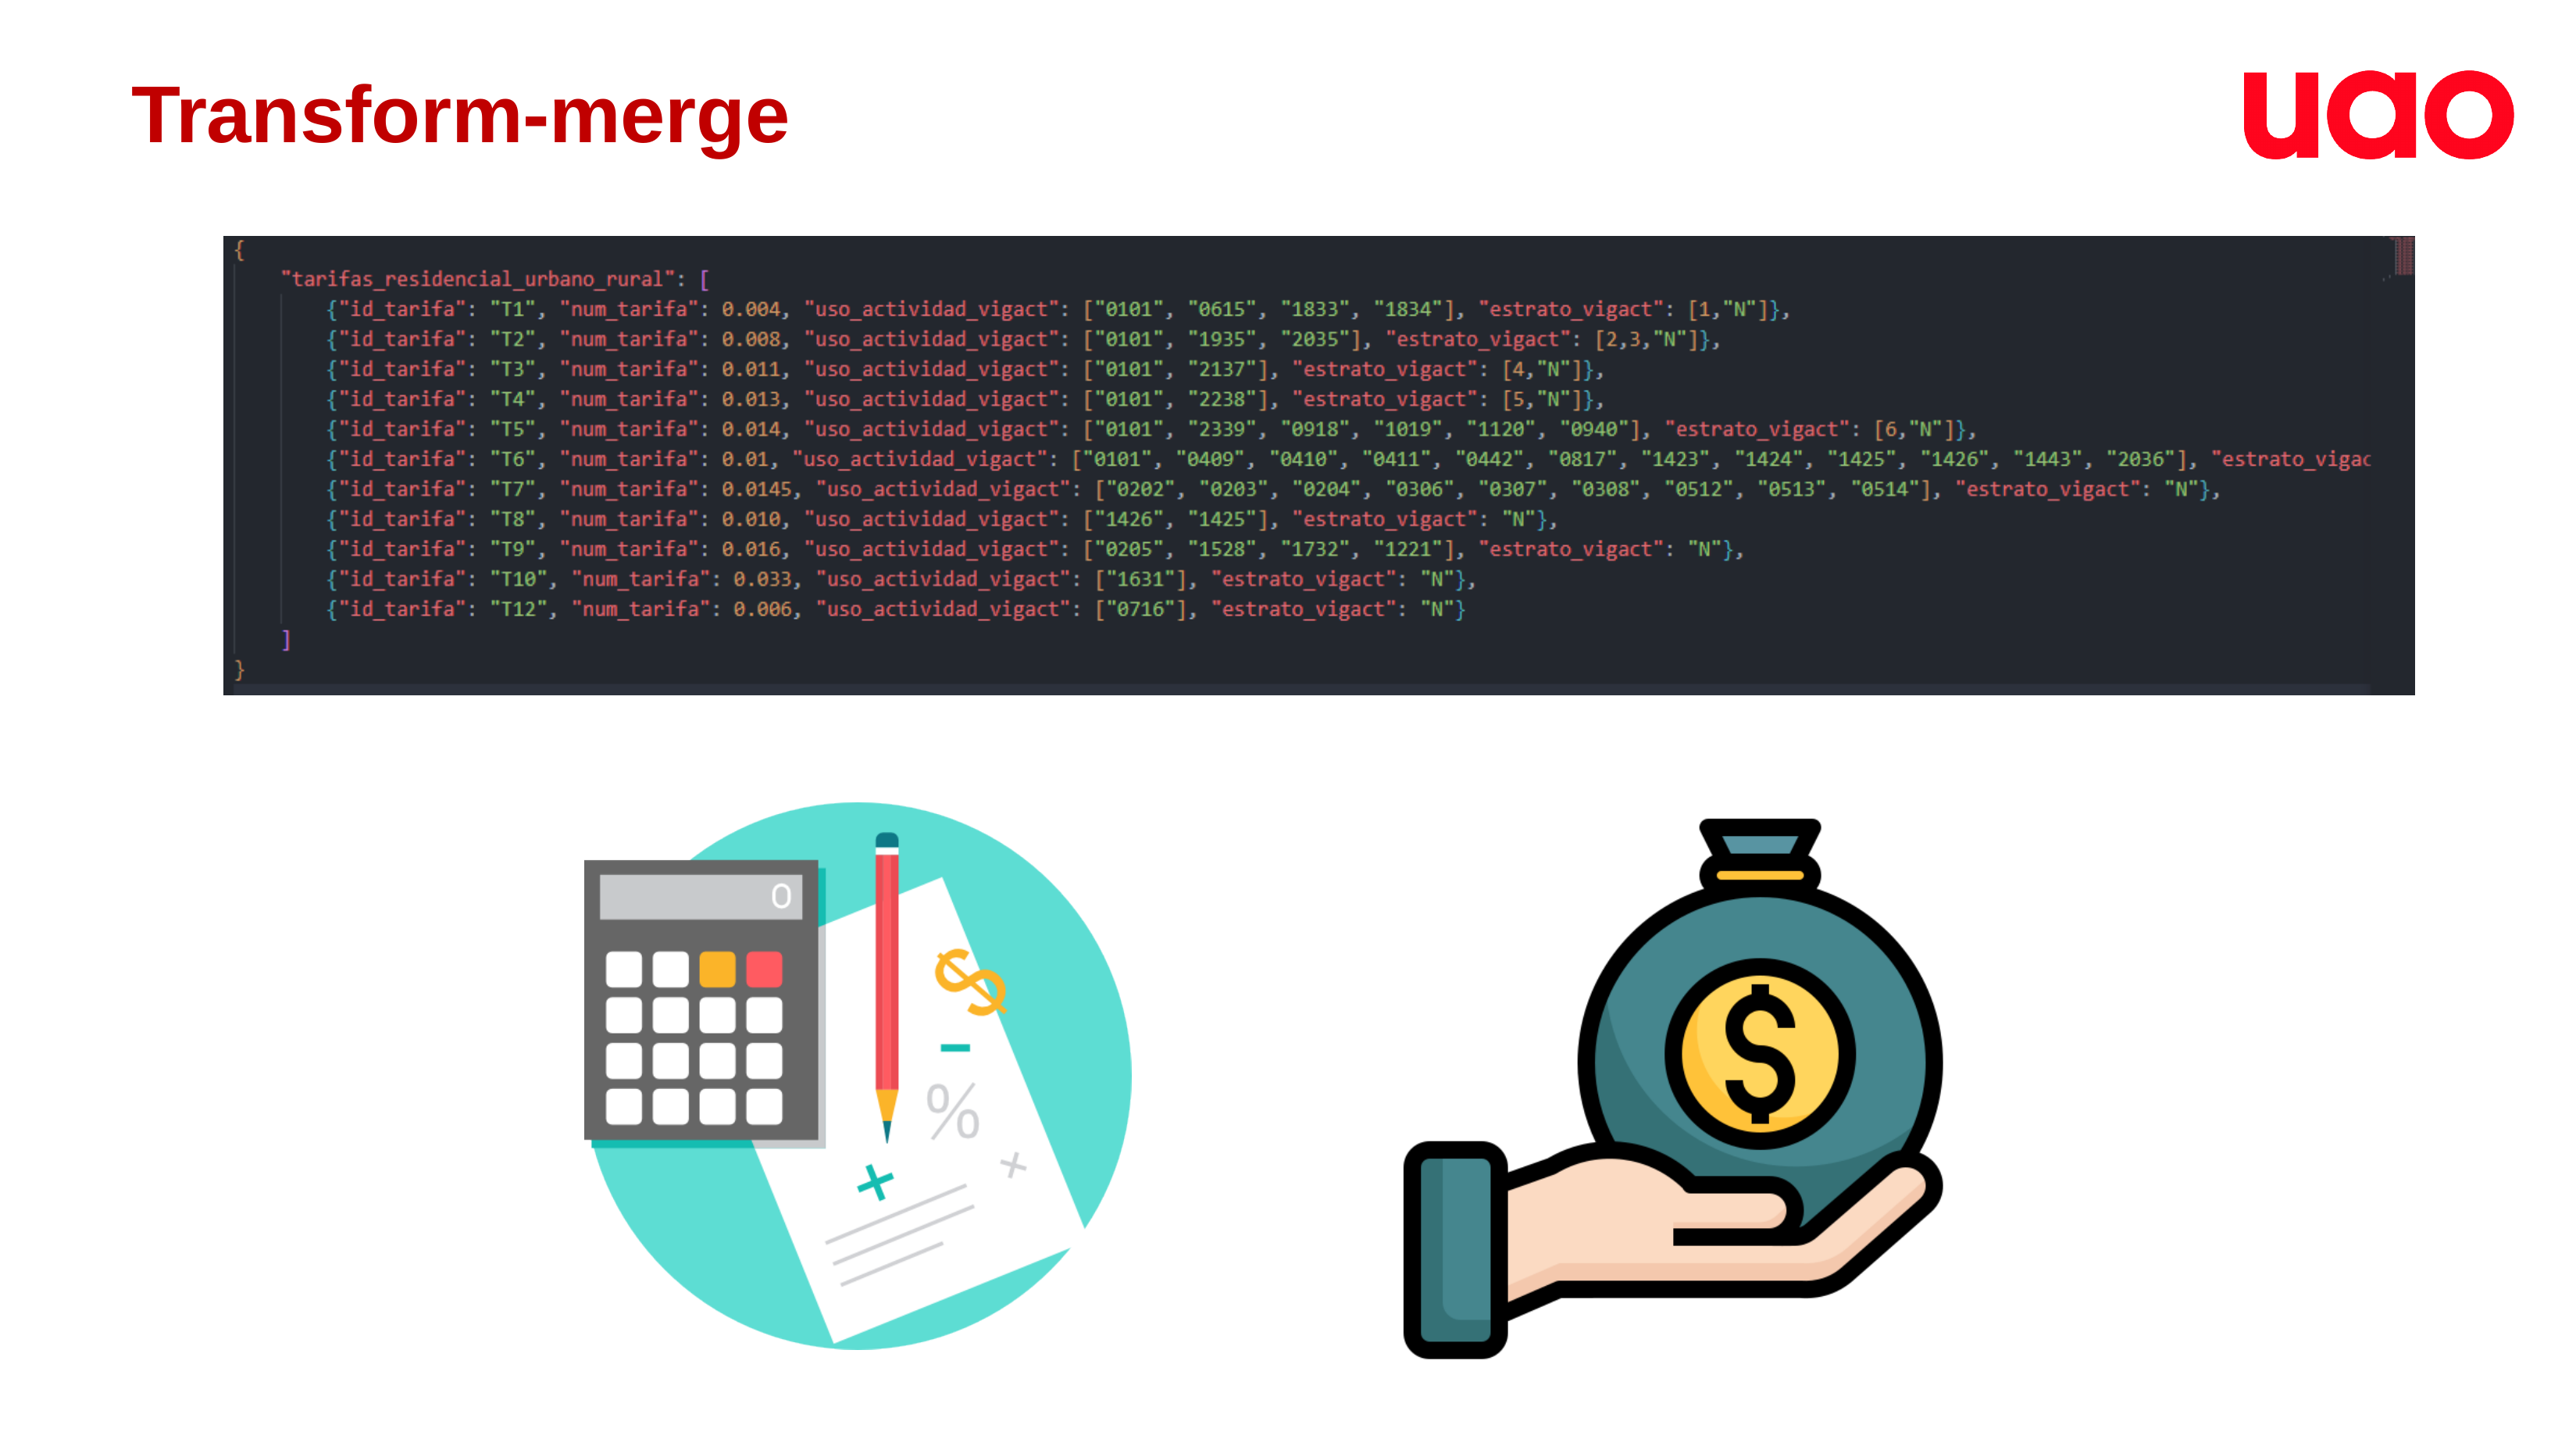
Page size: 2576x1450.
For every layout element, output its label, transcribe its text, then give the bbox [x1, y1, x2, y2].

text_box Transform-merge [130, 60, 937, 159]
picture [223, 236, 2415, 696]
picture [1395, 810, 1953, 1368]
picture [584, 802, 1133, 1350]
picture [2244, 70, 2514, 159]
